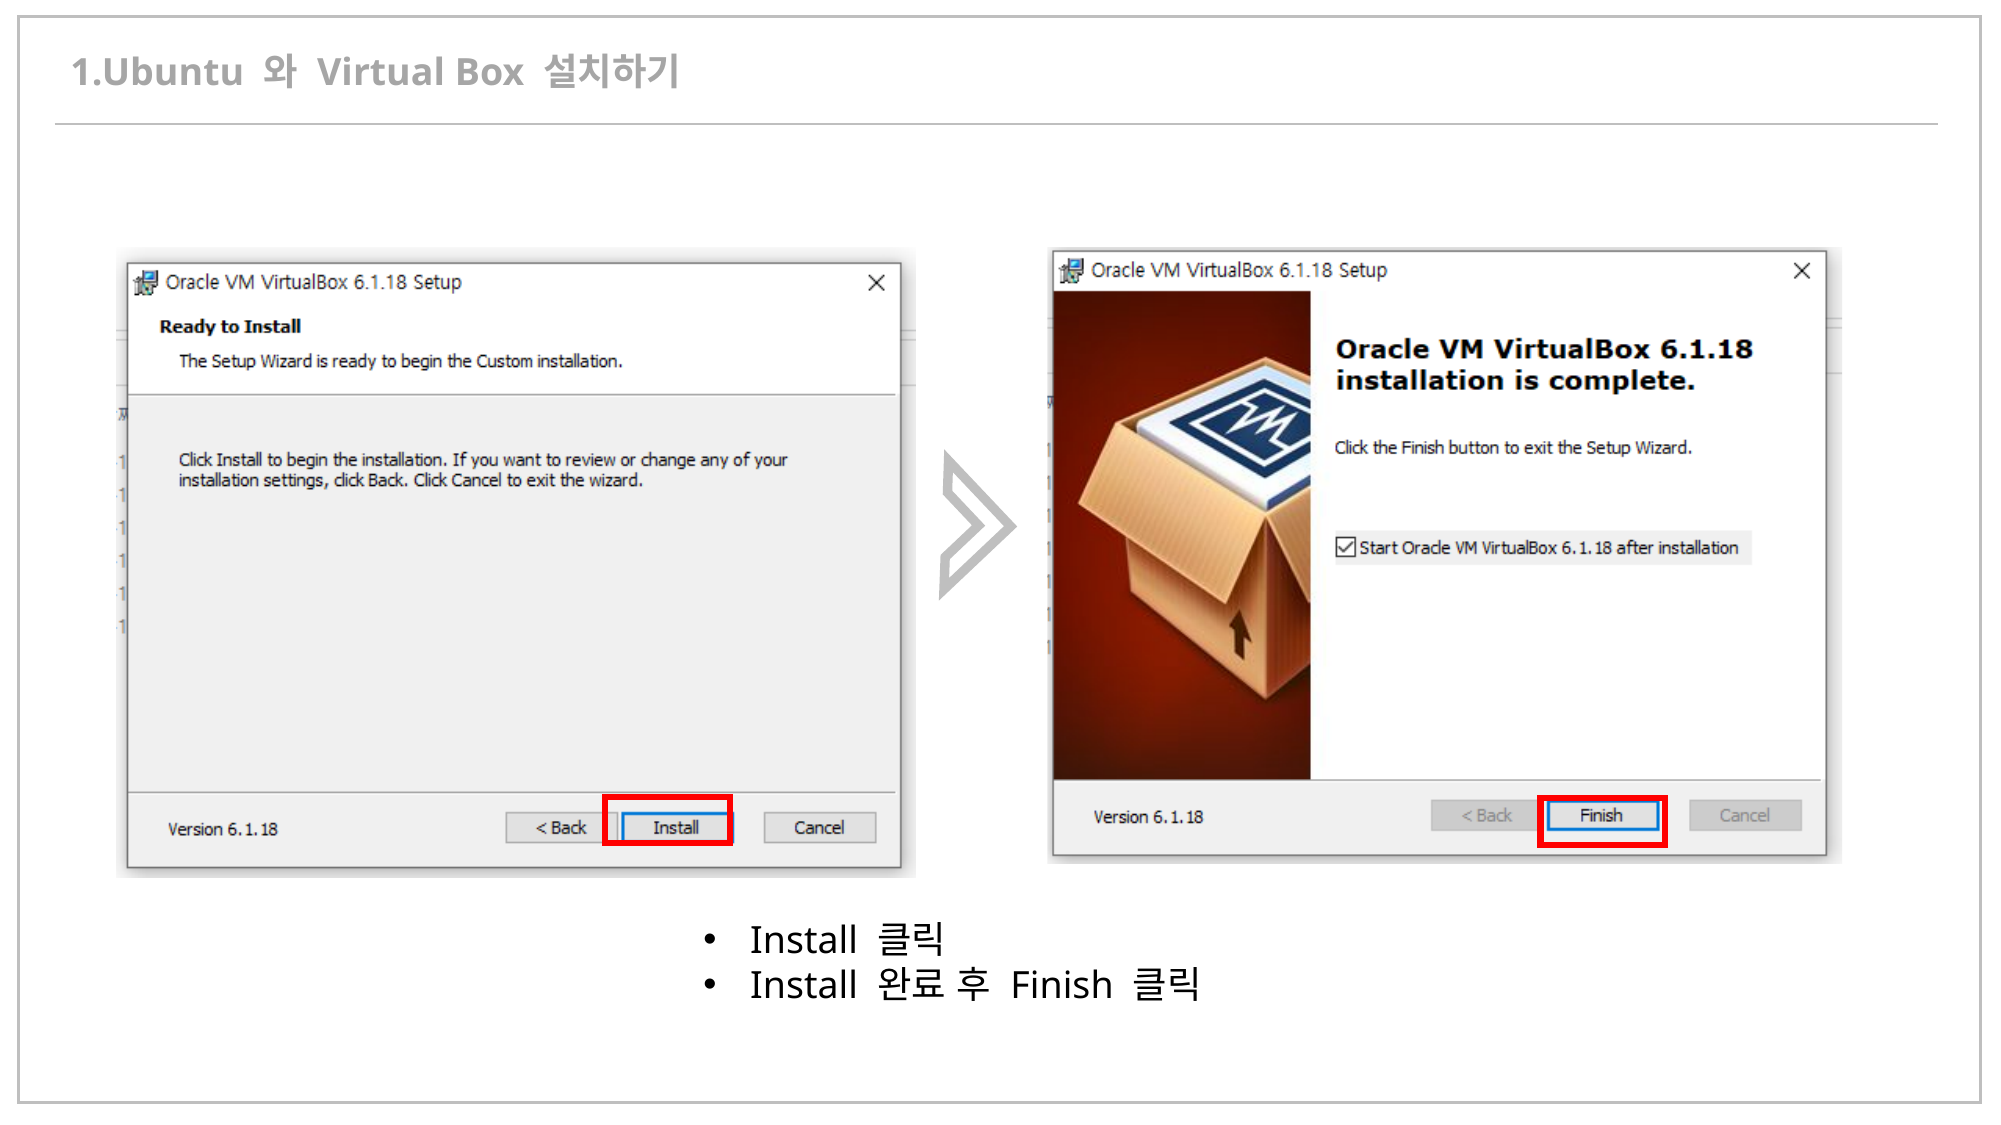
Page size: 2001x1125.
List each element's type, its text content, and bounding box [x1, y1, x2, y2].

text_box [942, 458, 1013, 592]
picture [1047, 247, 1843, 864]
text_box 1.Ubuntu 와 Virtual Box 설치하기 [55, 41, 697, 101]
text_box Install 클릭 Install 완료 후 Finish 클릭 [688, 909, 1217, 1014]
picture [116, 247, 916, 878]
